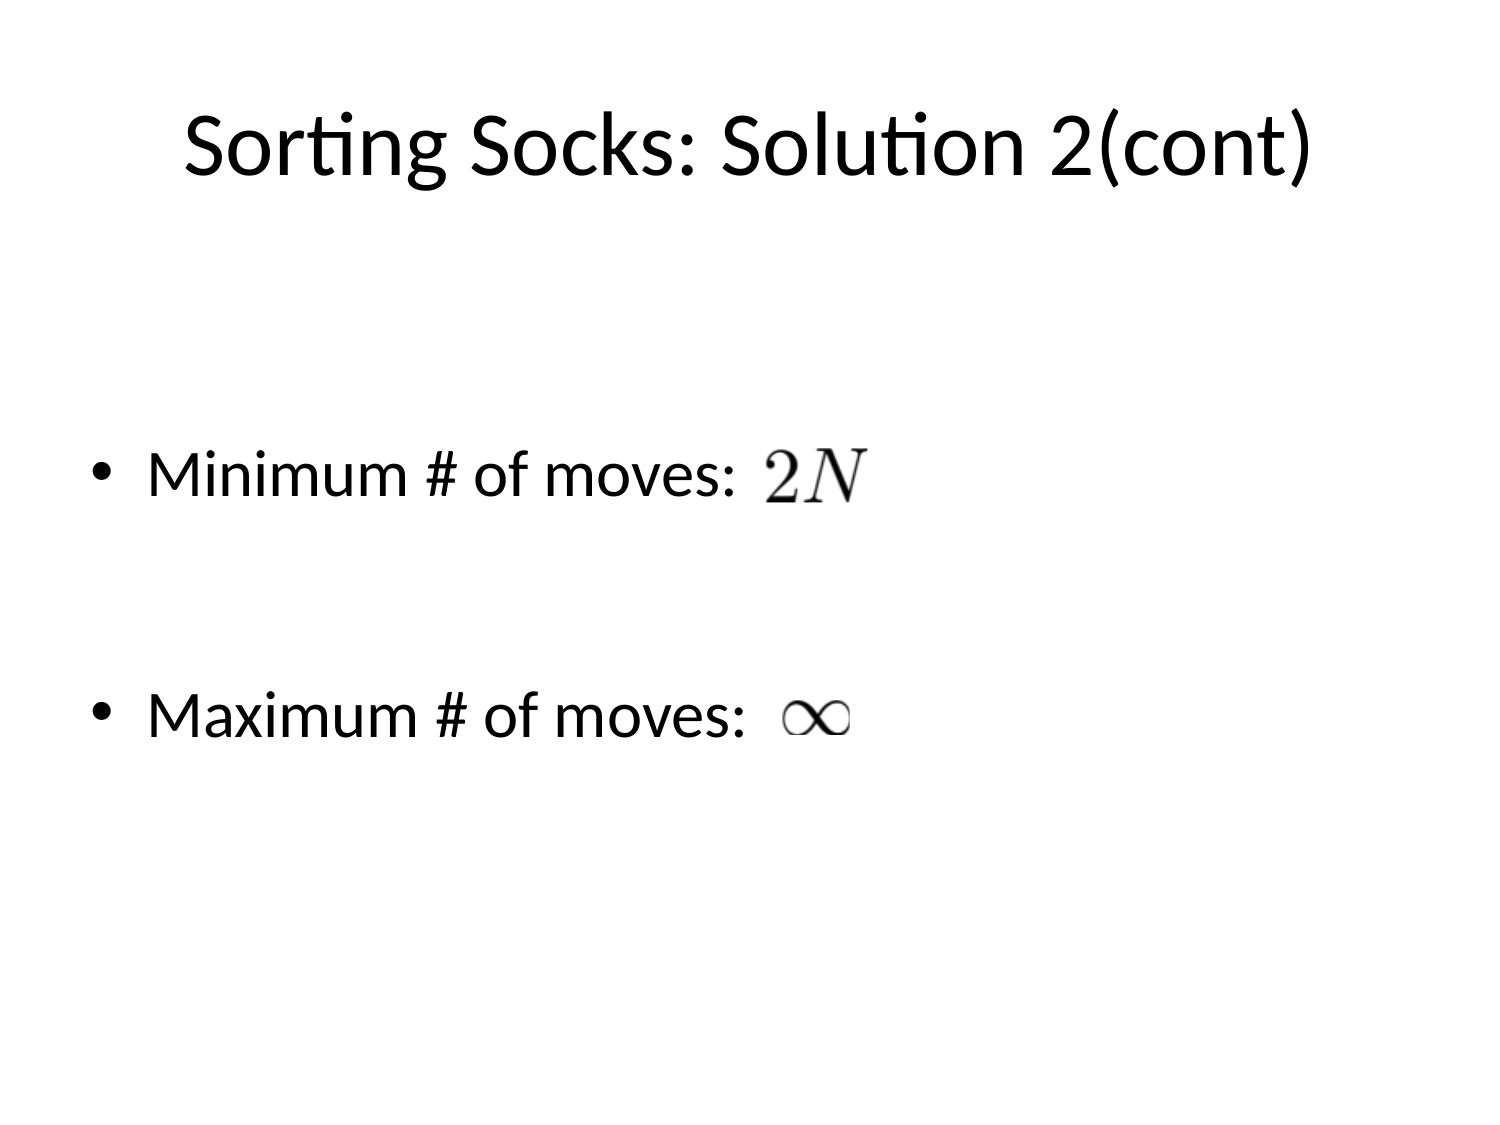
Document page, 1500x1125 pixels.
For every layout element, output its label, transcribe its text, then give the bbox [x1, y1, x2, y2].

picture [765, 448, 868, 504]
title Sorting Socks: Solution 2(cont) [75, 45, 1425, 233]
picture [780, 699, 850, 736]
list Minimum # of moves: Maximum # of moves: [75, 262, 1425, 1005]
